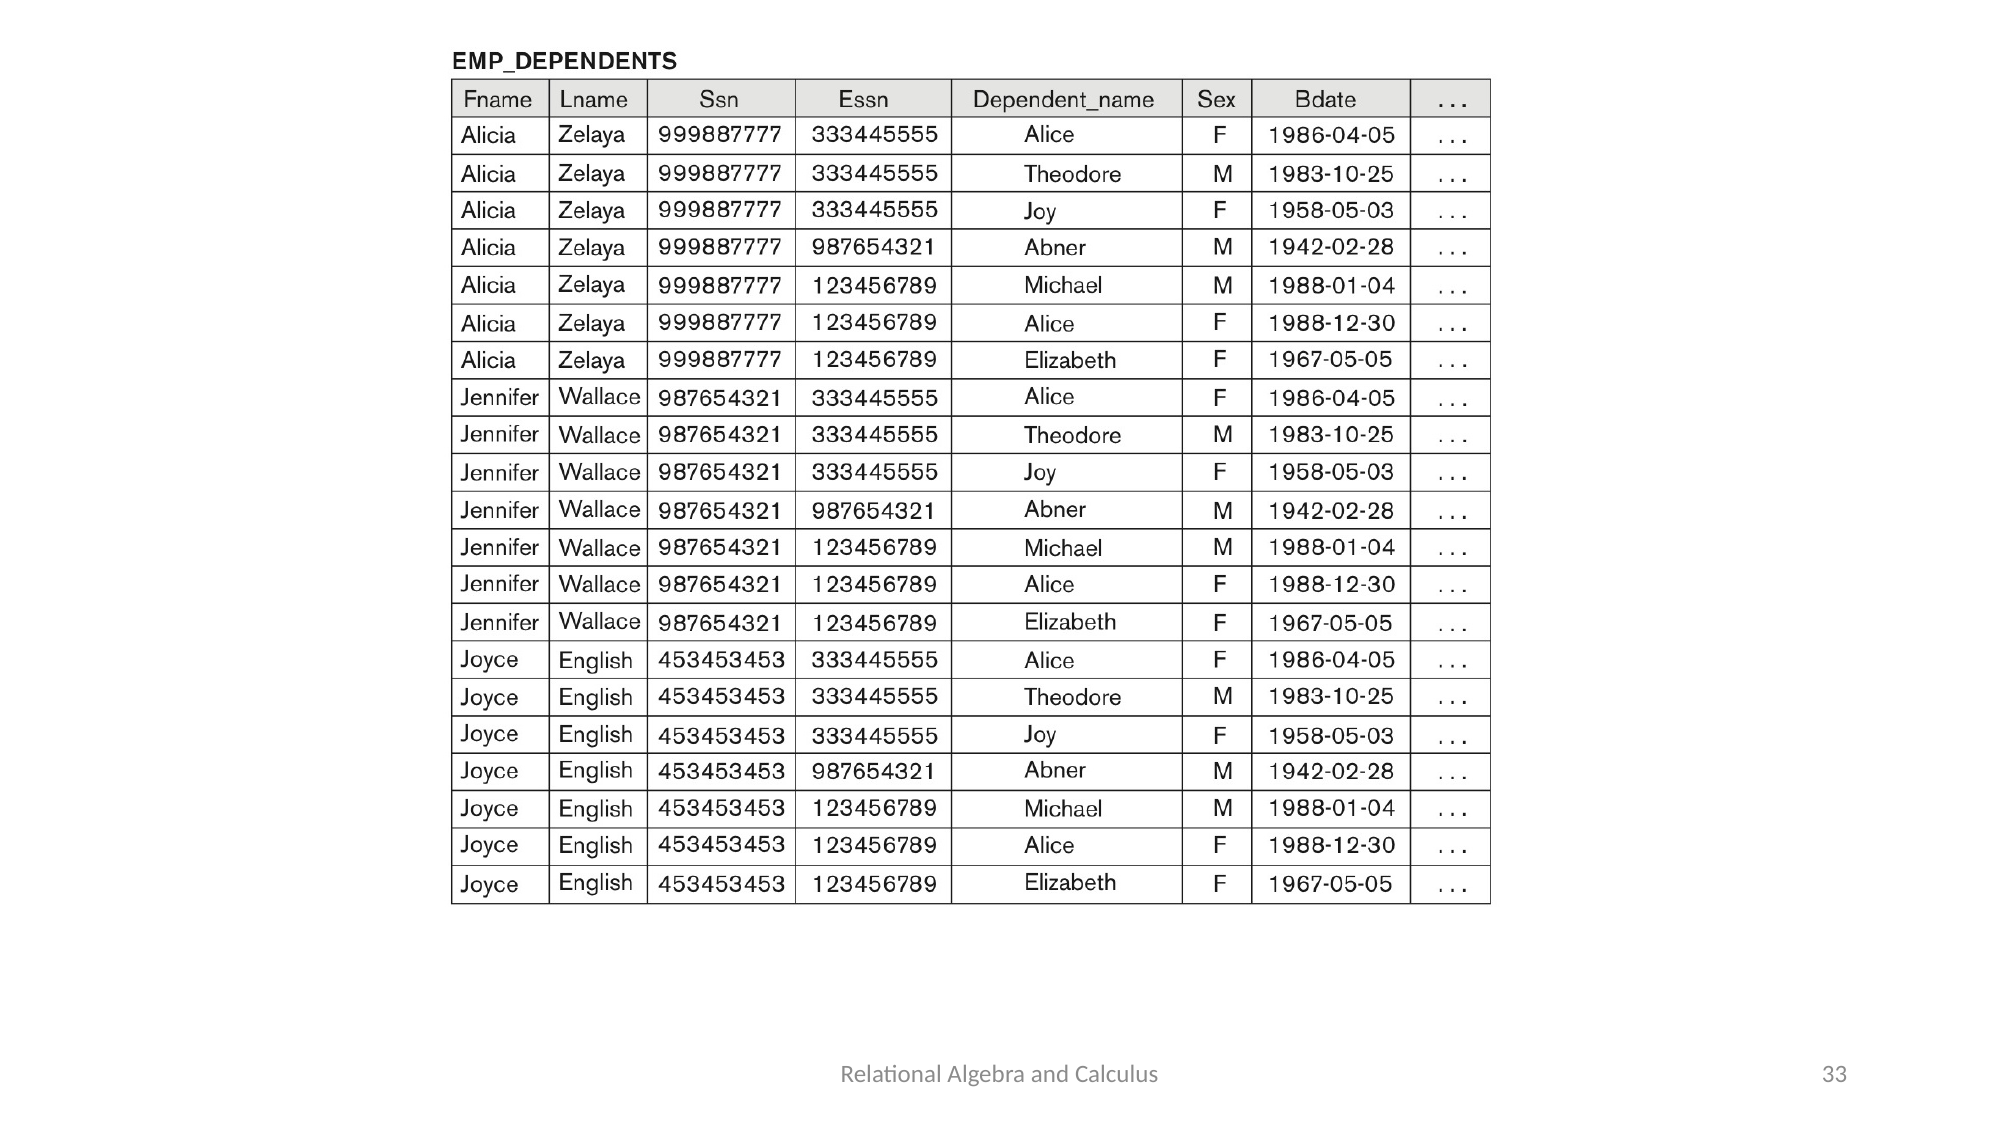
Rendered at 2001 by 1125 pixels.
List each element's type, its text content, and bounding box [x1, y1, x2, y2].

picture [443, 40, 1595, 910]
footer Relational Algebra and Calculus [662, 1042, 1338, 1103]
slide_number 33 [1412, 1042, 1863, 1103]
